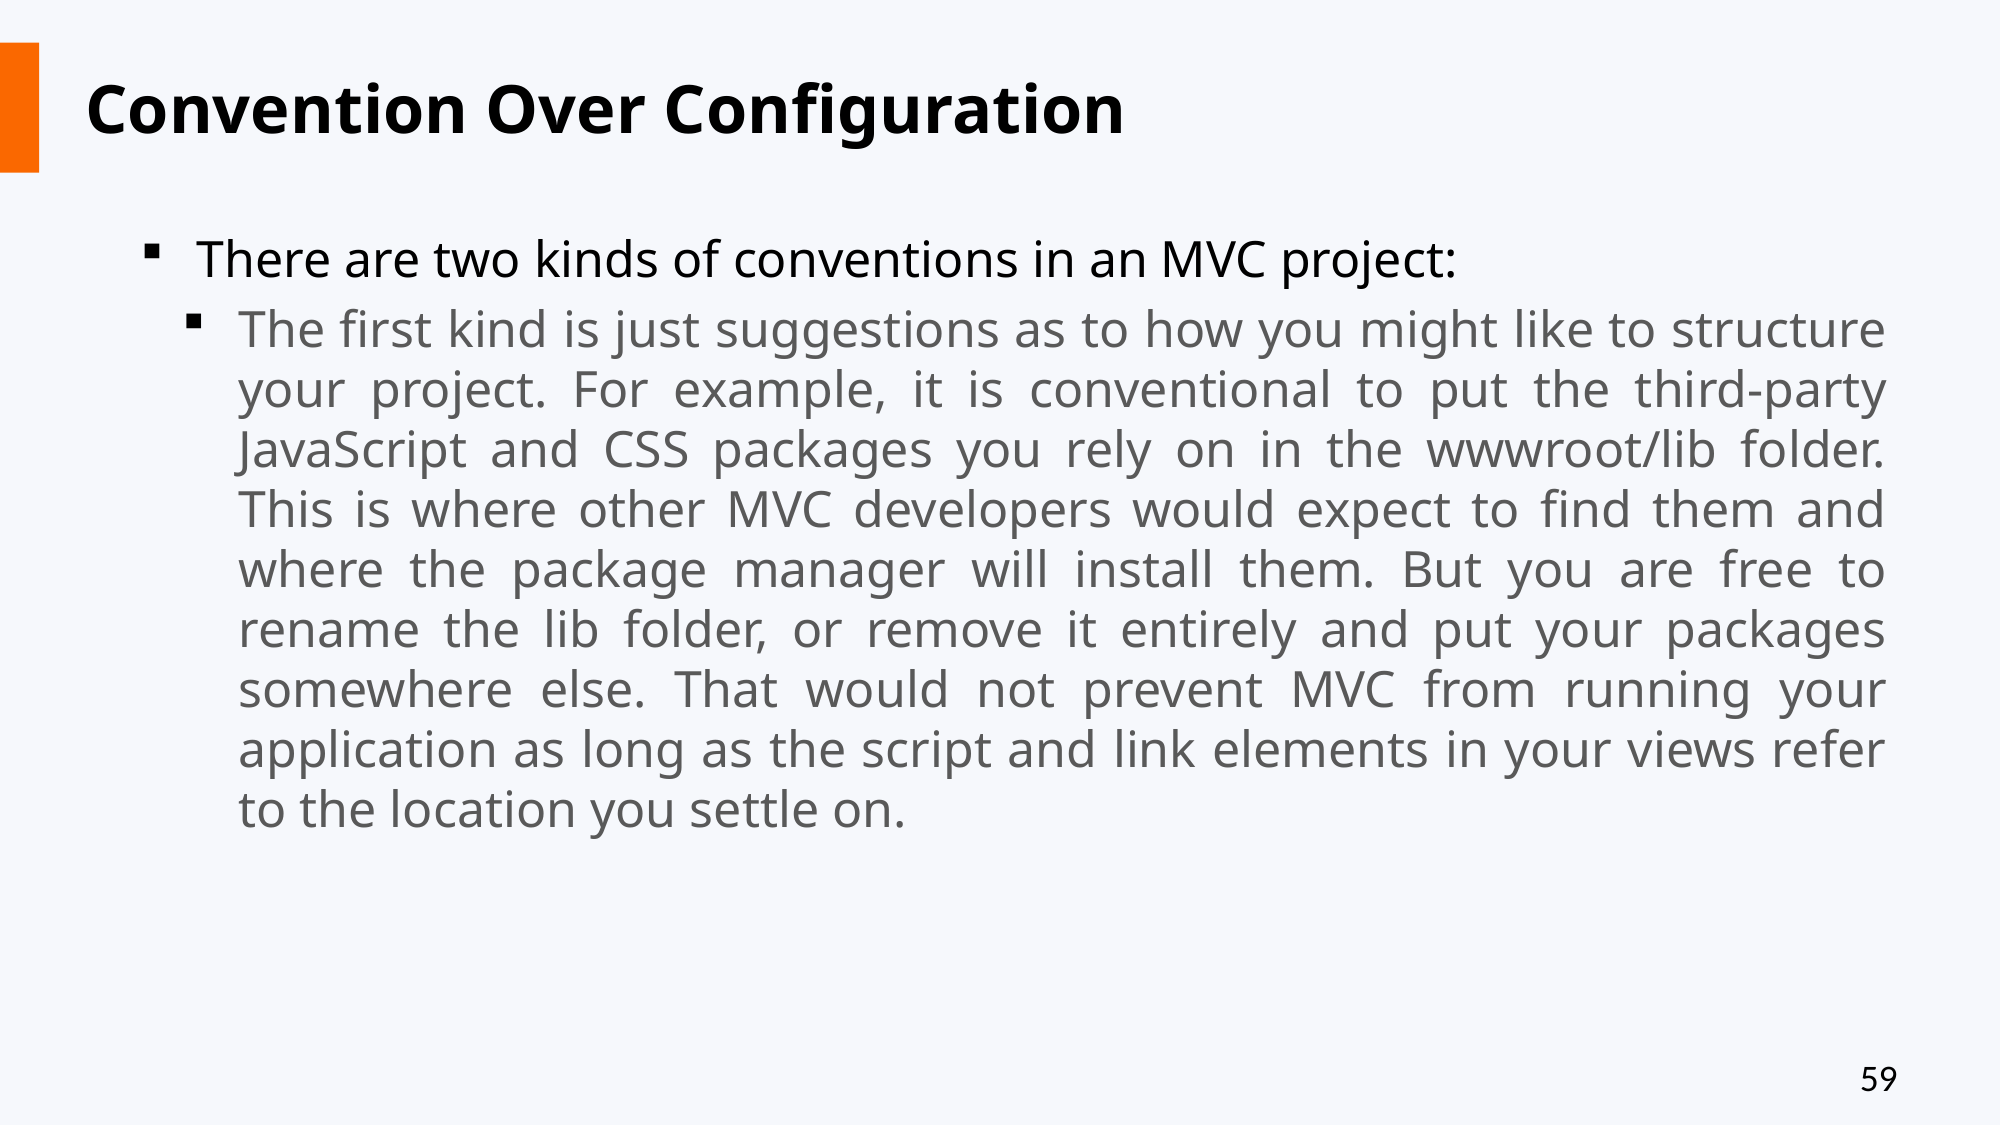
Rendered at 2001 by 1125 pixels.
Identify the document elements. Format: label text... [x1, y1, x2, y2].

title Convention Over Configuration [70, 42, 1489, 171]
list There are two kinds of conventions in an MVC project: The first kind is just suggestions as to how you might like to structure your project. For example, it is conventional to put the third-party JavaScript and CSS packages you rely on in the wwwroot/lib folder. This is where other MVC developers would expect to find them and where the package manager will install them. But you are free to rename the lib folder, or remove it entirely and put your packages somewhere else. That would not prevent MVC from running your application as long as the script and link elements in your views refer to the location you settle on. [125, 219, 1903, 1010]
